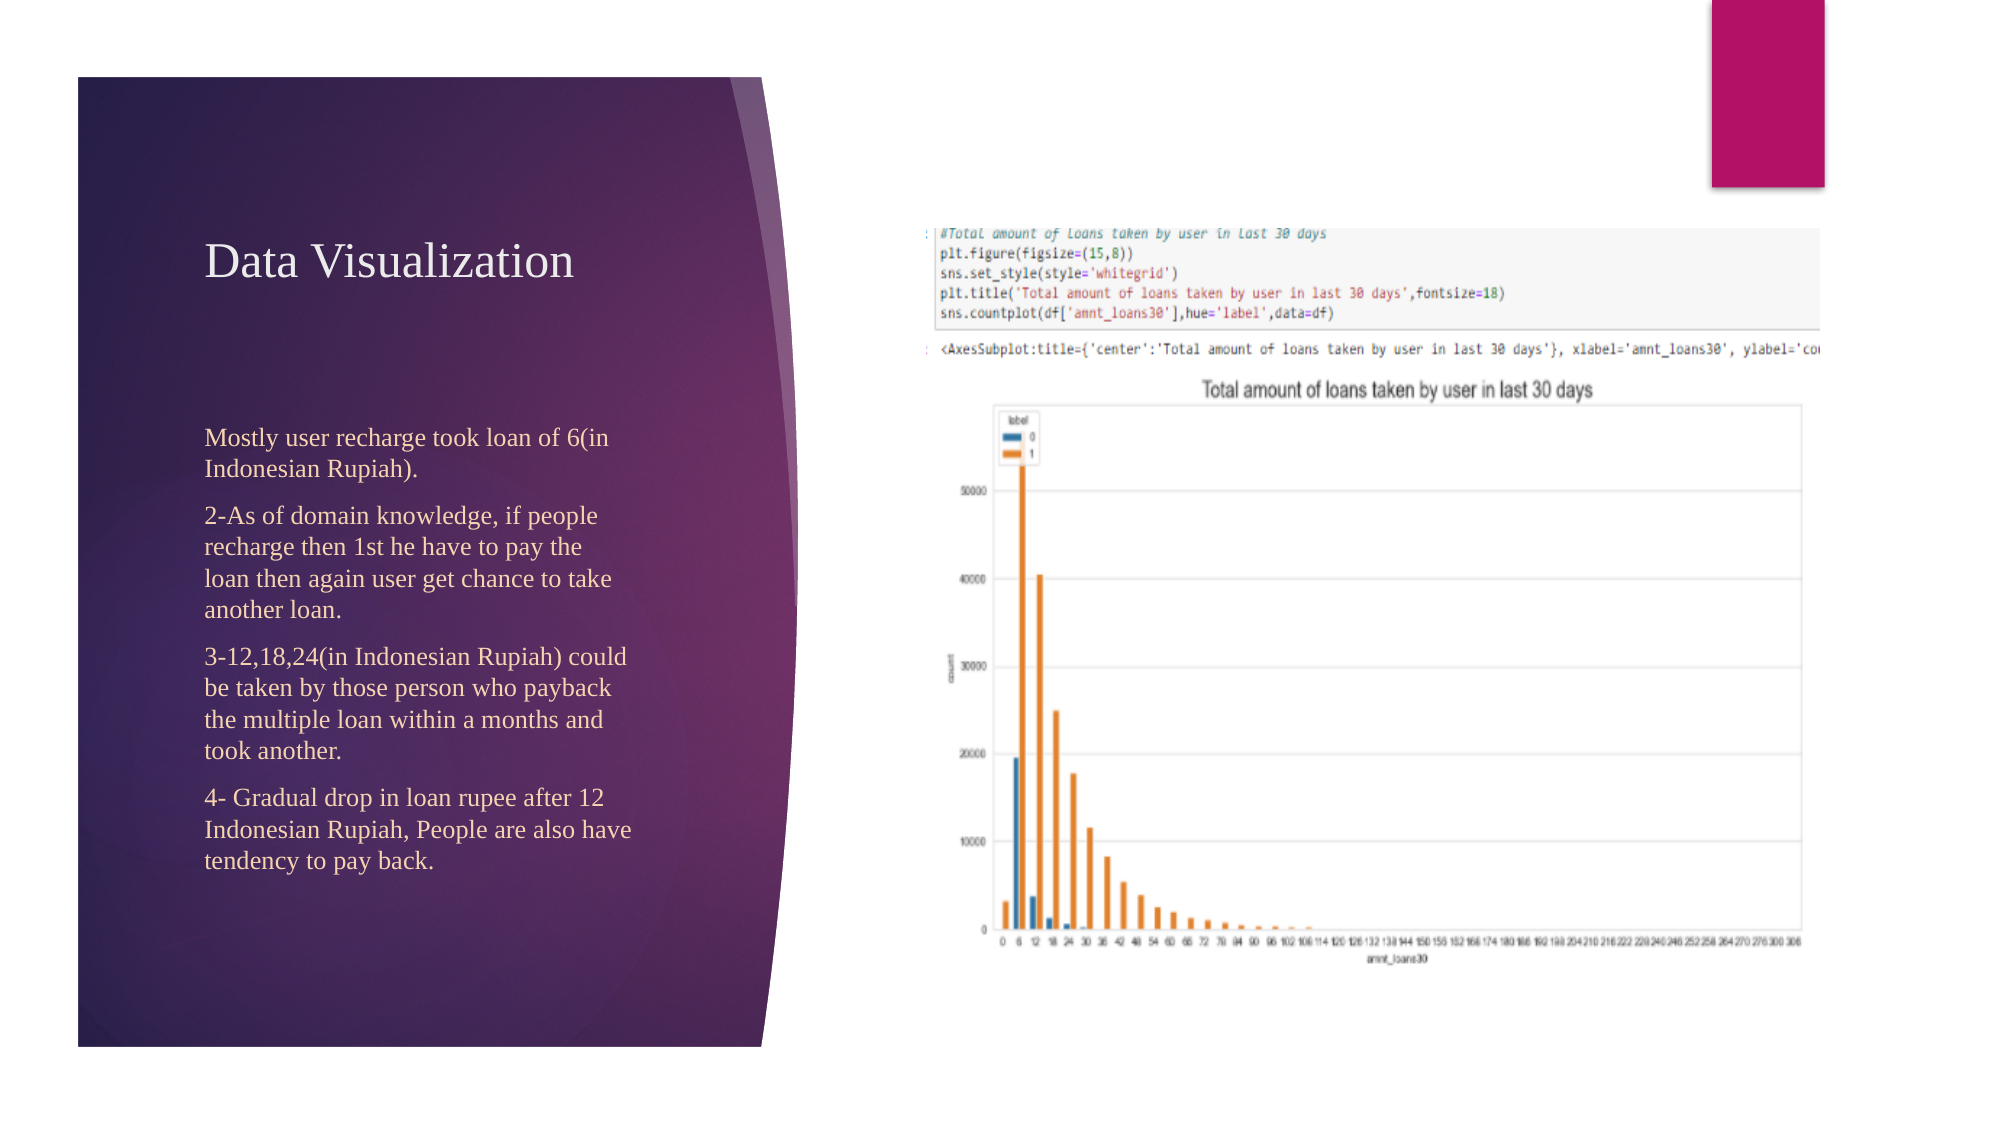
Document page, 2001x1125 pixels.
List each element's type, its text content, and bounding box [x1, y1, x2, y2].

title Data Visualization [189, 212, 648, 412]
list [926, 227, 1820, 989]
list Mostly user recharge took loan of 6(in Indonesian Rupiah). 2-As of domain knowledge, if people recharge then 1st he have to pay the loan then again user get chance to take another loan. 3-12,18,24(in Indonesian Rupiah) could be taken by those person who payback the multiple loan within a months and took another. 4- Gradual drop in loan rupee after 12 Indonesian Rupiah, People are also have tendency to pay back. [189, 412, 648, 888]
